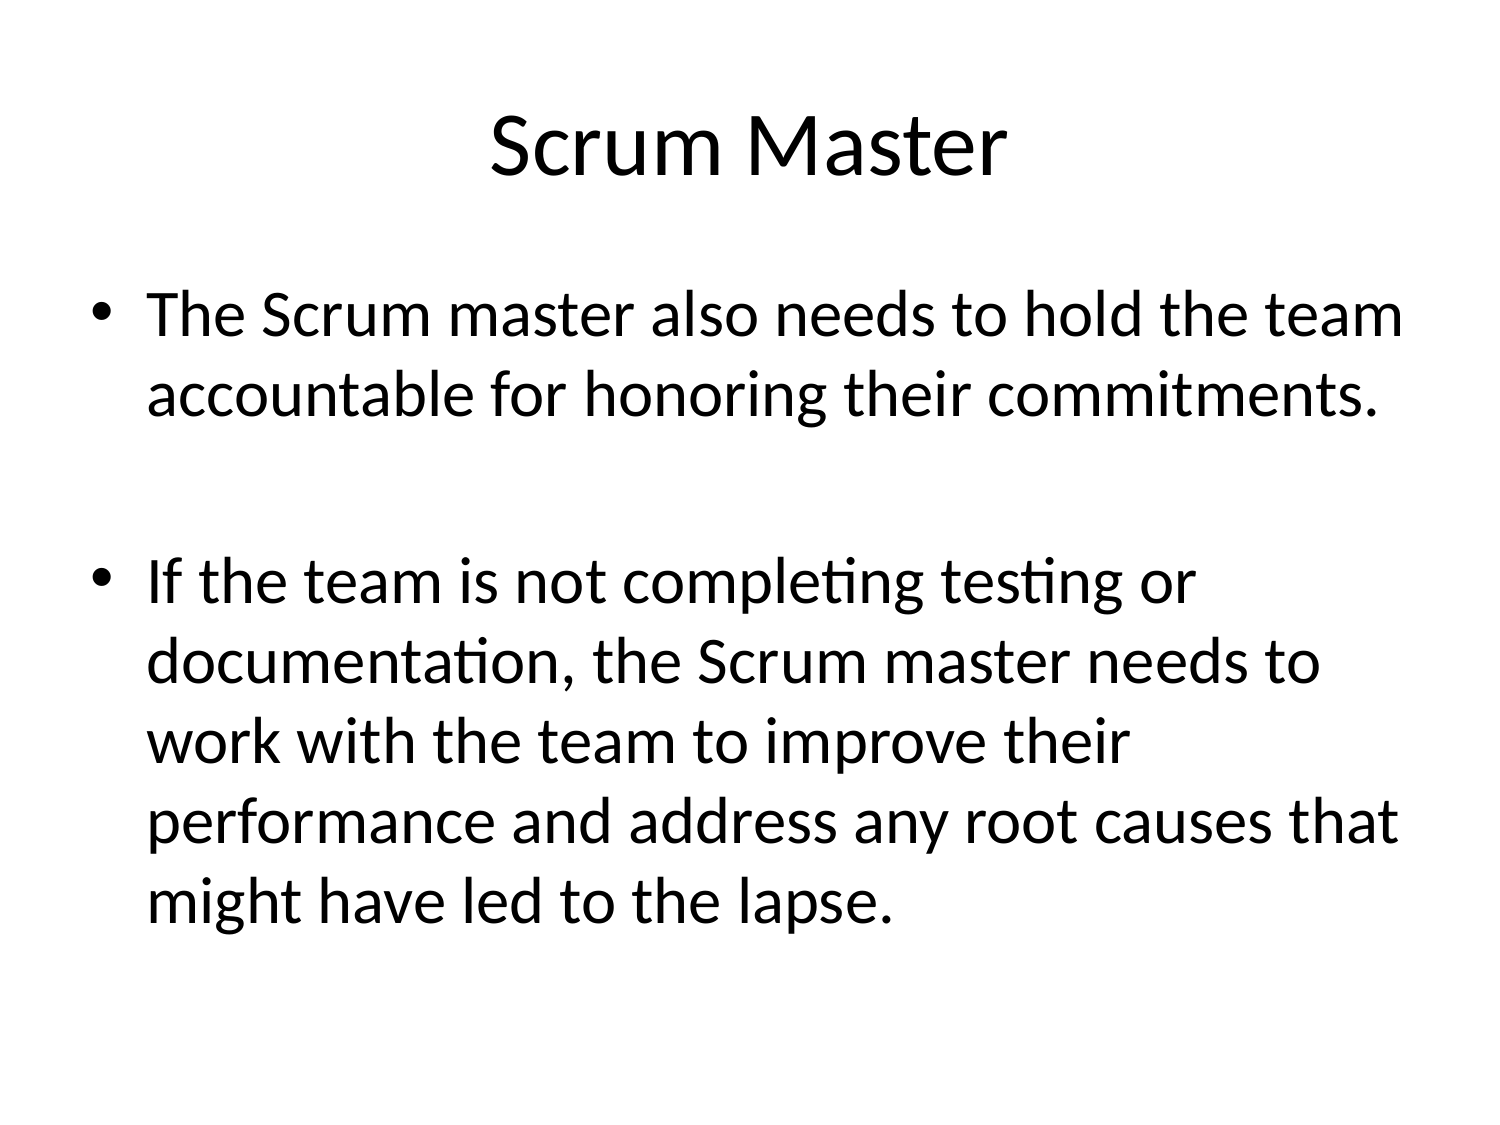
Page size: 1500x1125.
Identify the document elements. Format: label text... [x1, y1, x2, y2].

title Scrum Master [75, 45, 1425, 233]
list The Scrum master also needs to hold the team accountable for honoring their commitments. If the team is not completing testing or documentation, the Scrum master needs to work with the team to improve their performance and address any root causes that might have led to the lapse. [75, 262, 1425, 1005]
